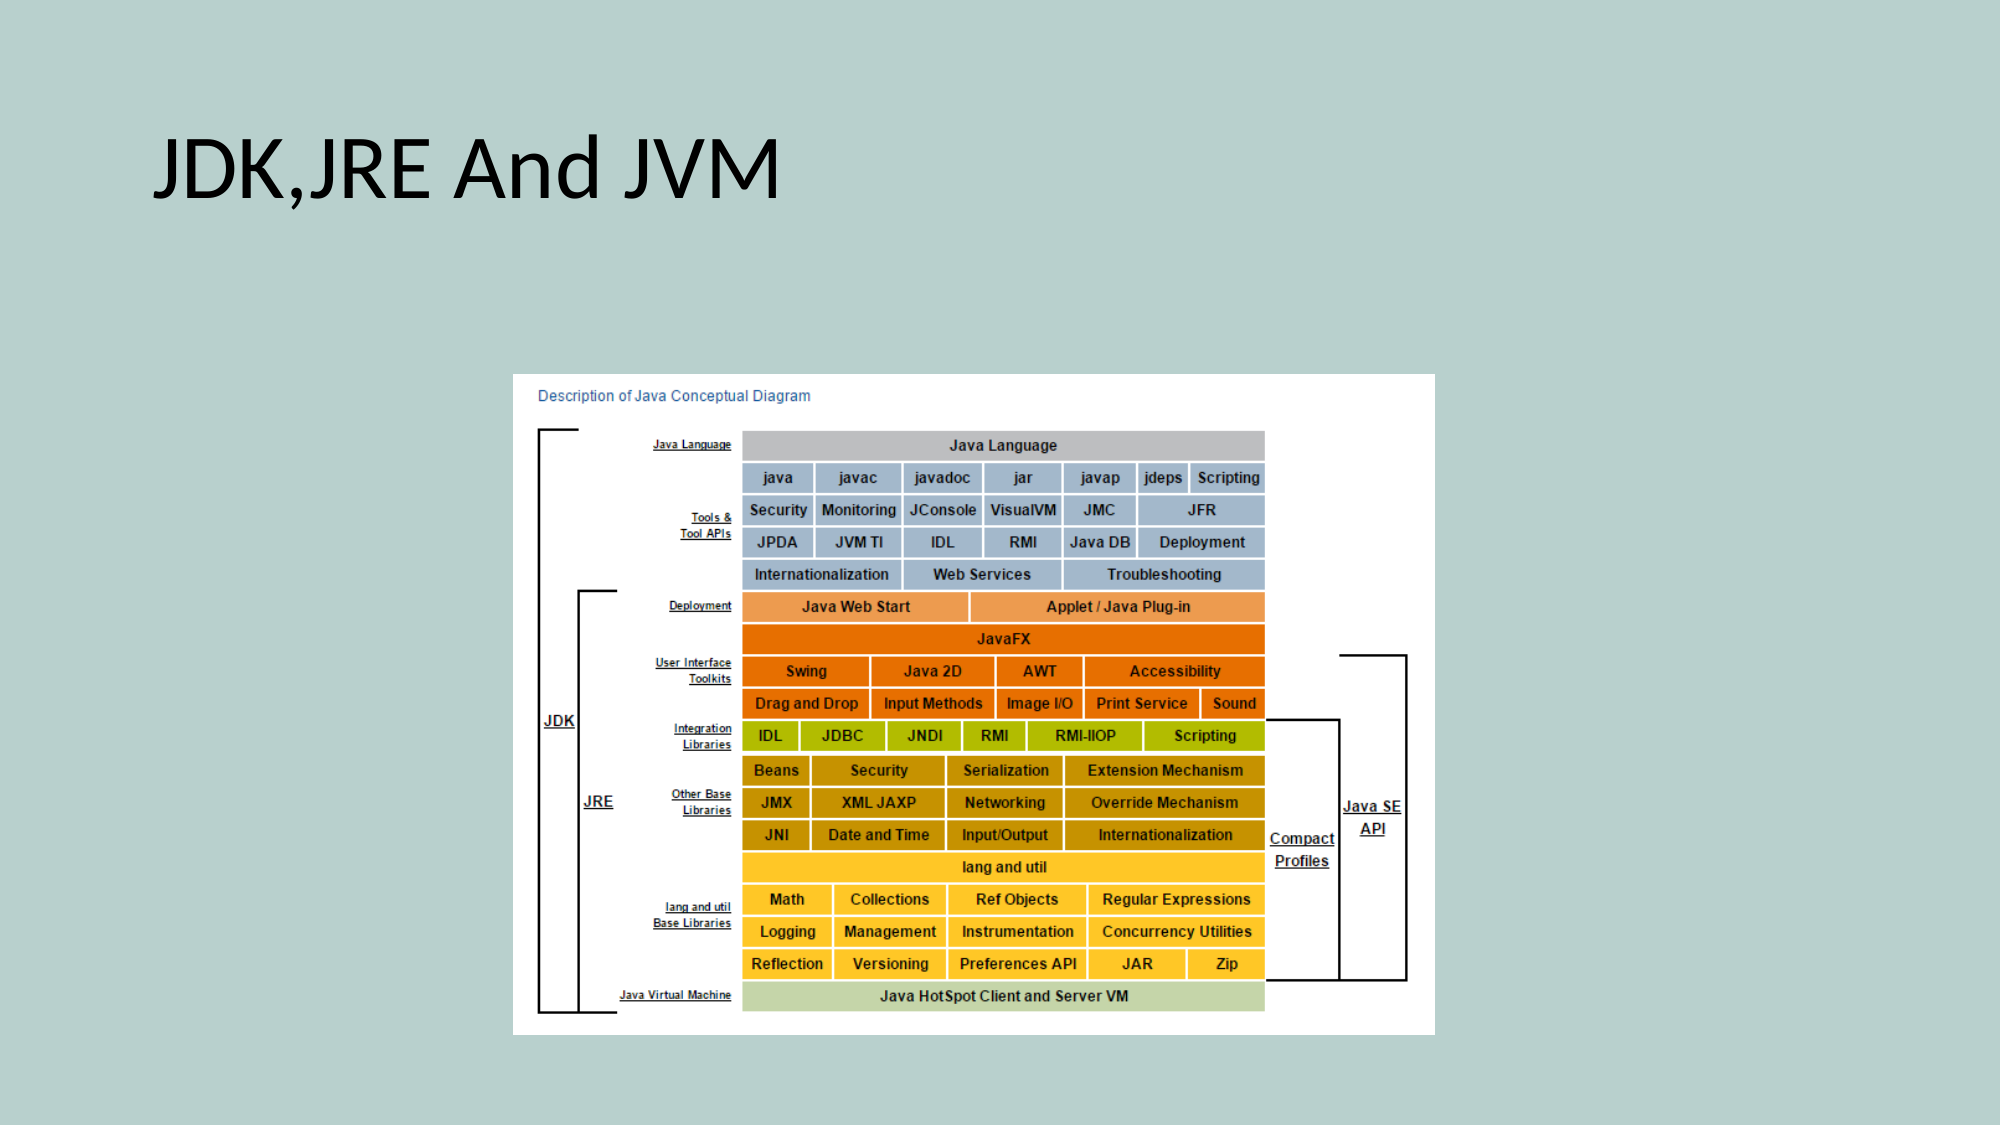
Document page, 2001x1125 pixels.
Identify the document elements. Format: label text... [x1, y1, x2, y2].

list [513, 374, 1435, 1035]
title JDK,JRE And JVM [137, 59, 1863, 278]
